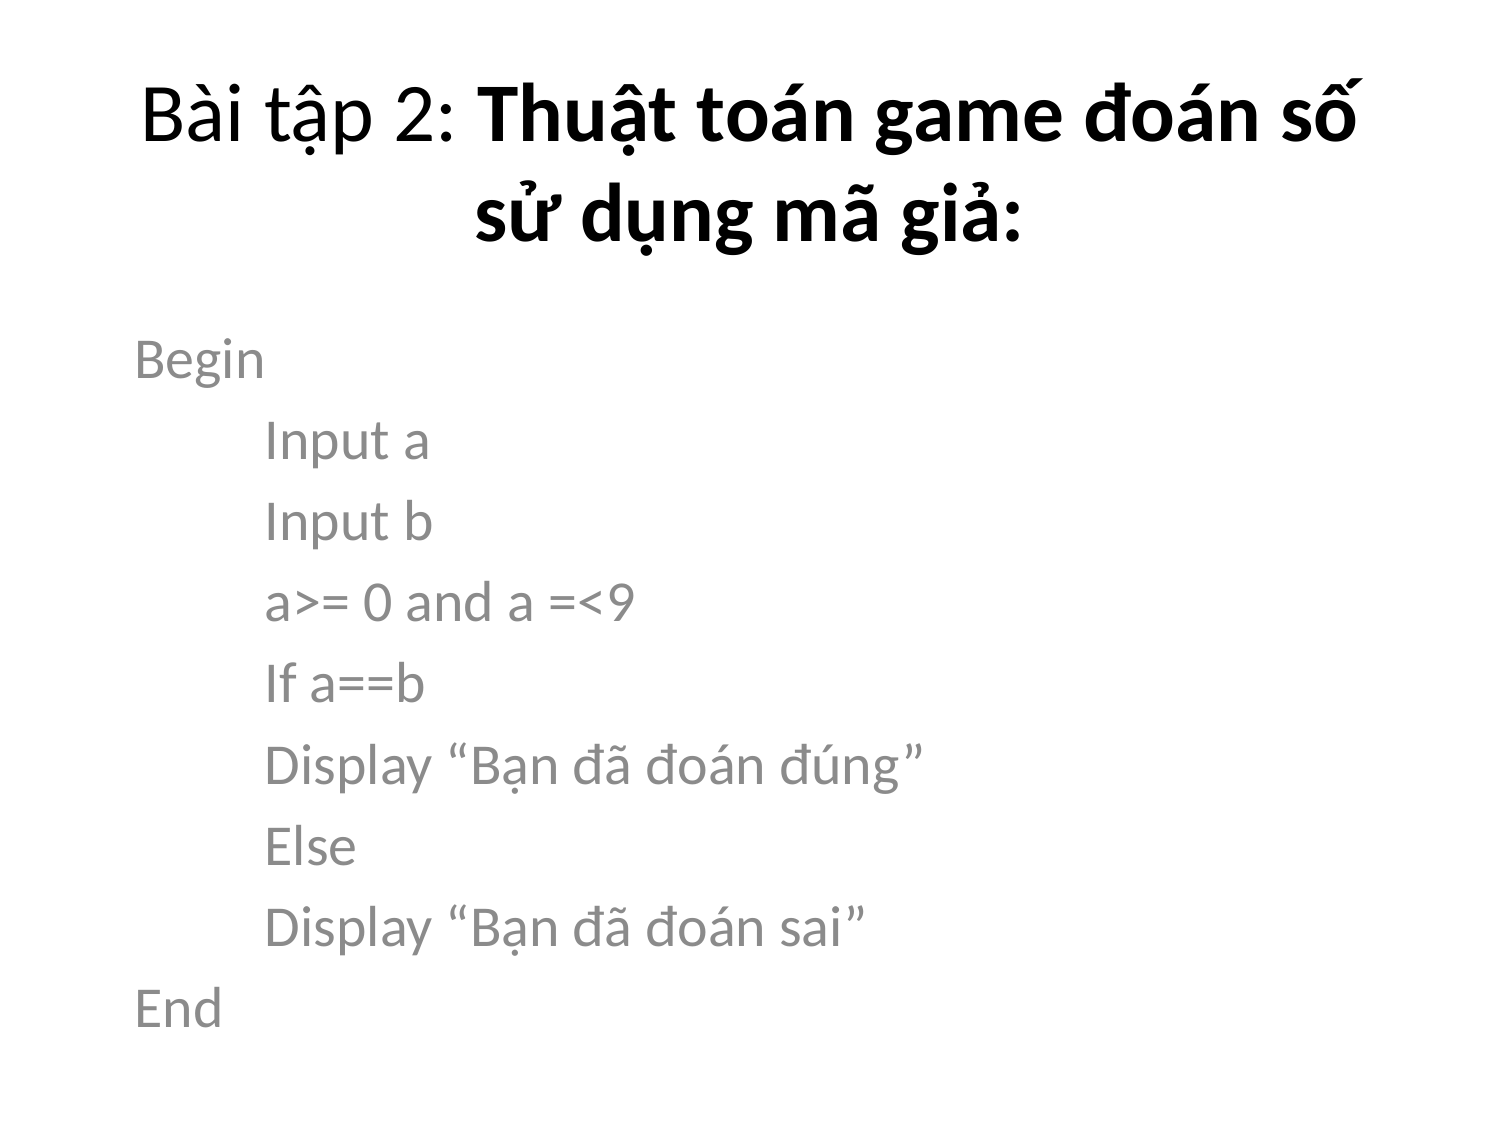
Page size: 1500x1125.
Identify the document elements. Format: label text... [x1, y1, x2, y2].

subtitle Begin Input a Input b a>= 0 and a =<9 If a==b Display “Bạn đã đoán đúng” Else Display “Bạn đã đoán sai” End [119, 312, 1375, 1050]
title Bài tập 2: Thuật toán game đoán số sử dụng mã giả: [112, 37, 1388, 279]
